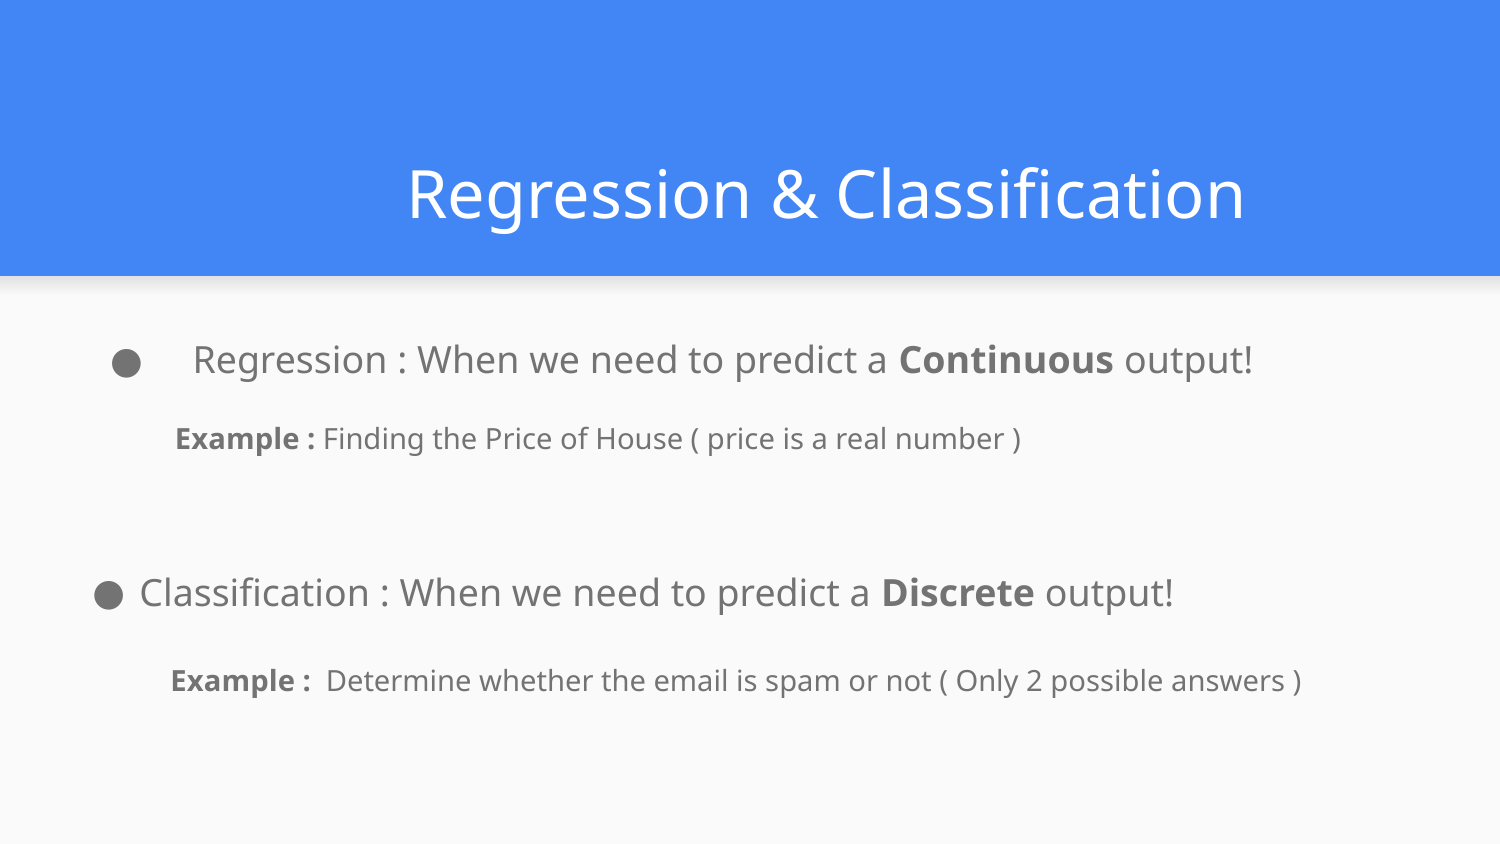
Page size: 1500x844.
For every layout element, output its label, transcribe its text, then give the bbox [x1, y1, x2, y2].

list Regression : When we need to predict a Continuous output! Example : Finding the Price of House ( price is a real number ) Classification : When we need to predict a Discrete output! Example : Determine whether the email is spam or not ( Only 2 possible answers ) [77, 314, 1427, 760]
title Regression & Classification [77, 121, 1427, 248]
